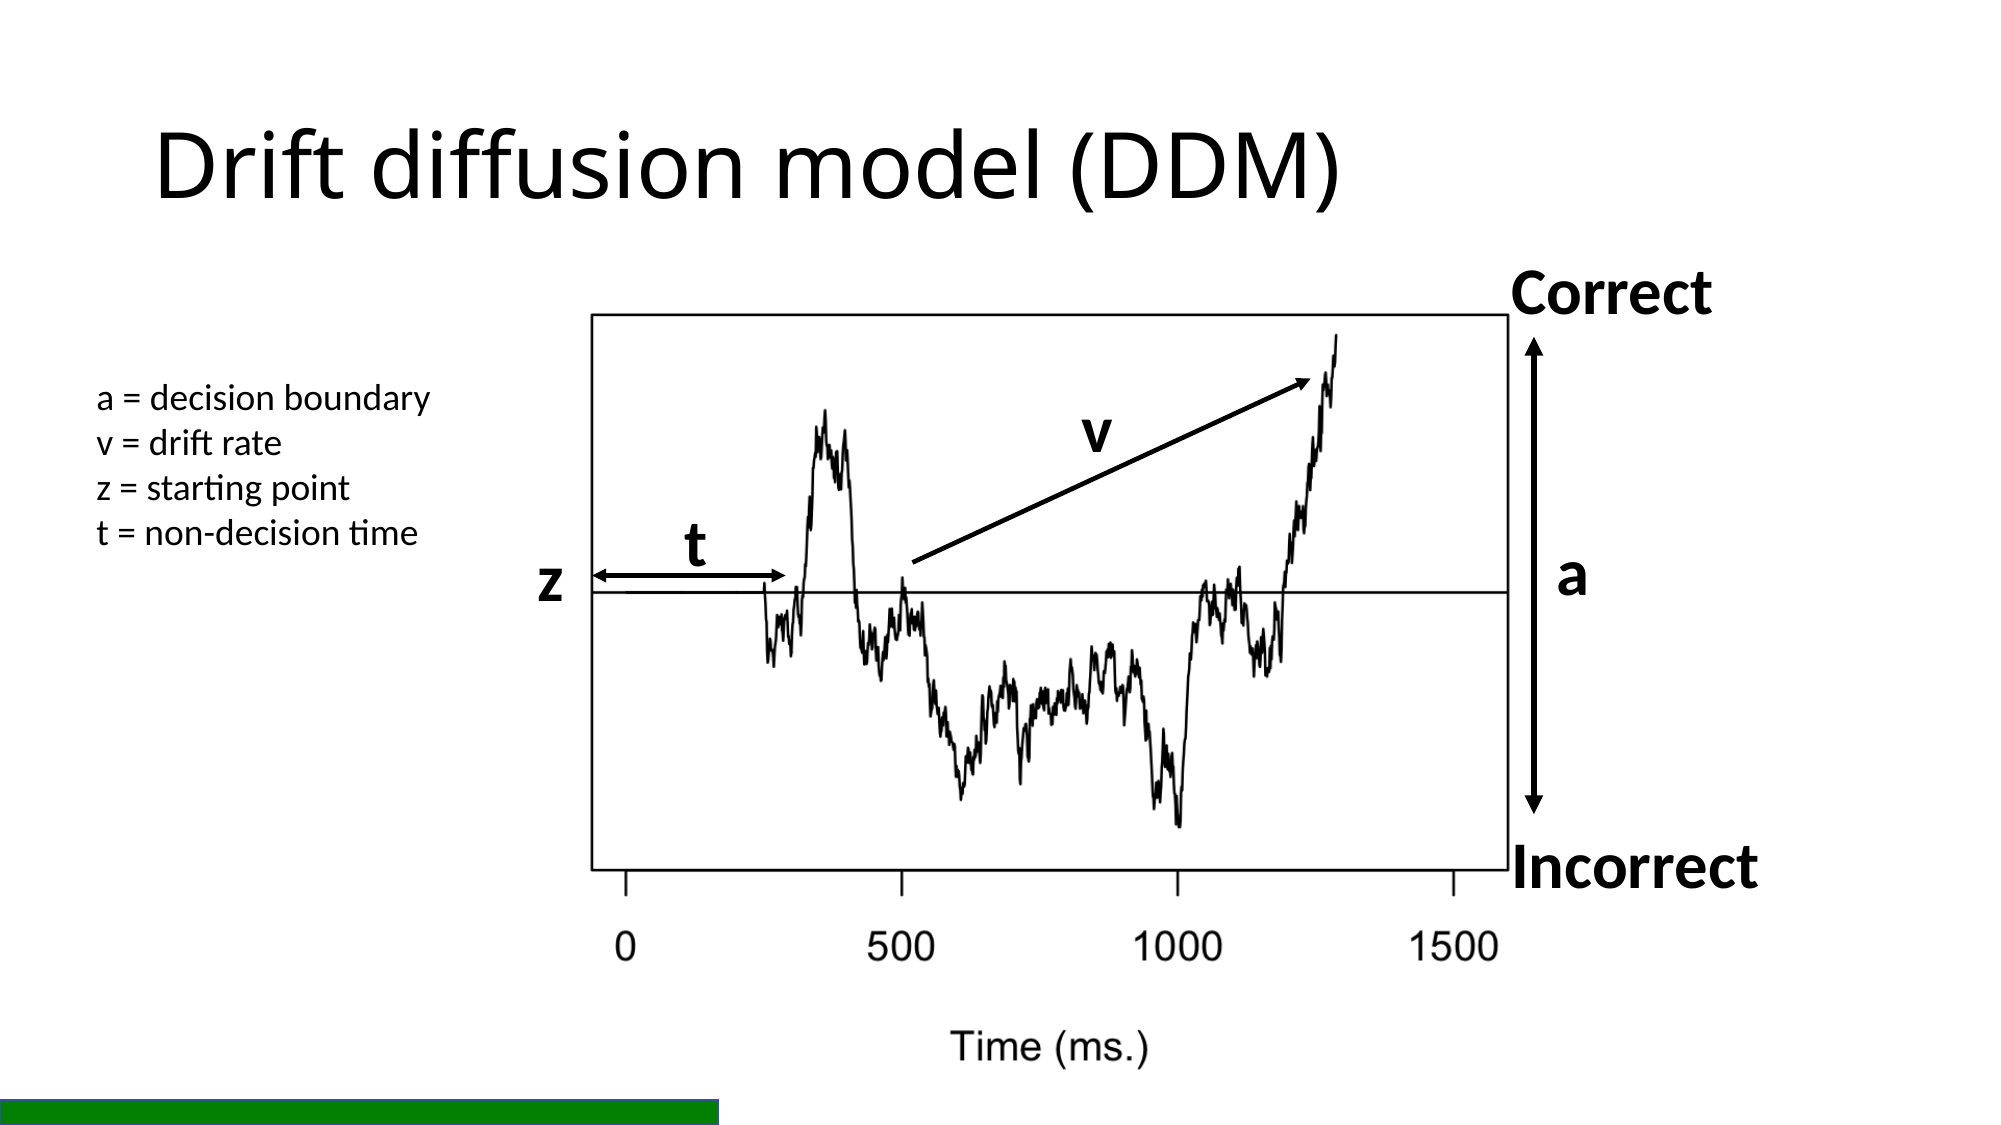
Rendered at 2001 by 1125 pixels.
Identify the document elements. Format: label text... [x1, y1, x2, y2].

text_box a = decision boundary v = drift rate z = starting point t = non-decision time [81, 365, 387, 561]
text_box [912, 378, 1311, 563]
text_box [0, 1099, 387, 1125]
text_box Correct [1613, 240, 1729, 336]
text_box Incorrect [1613, 814, 1775, 909]
picture [387, 110, 1613, 1125]
title Drift diffusion model (DDM) [137, 59, 1863, 278]
